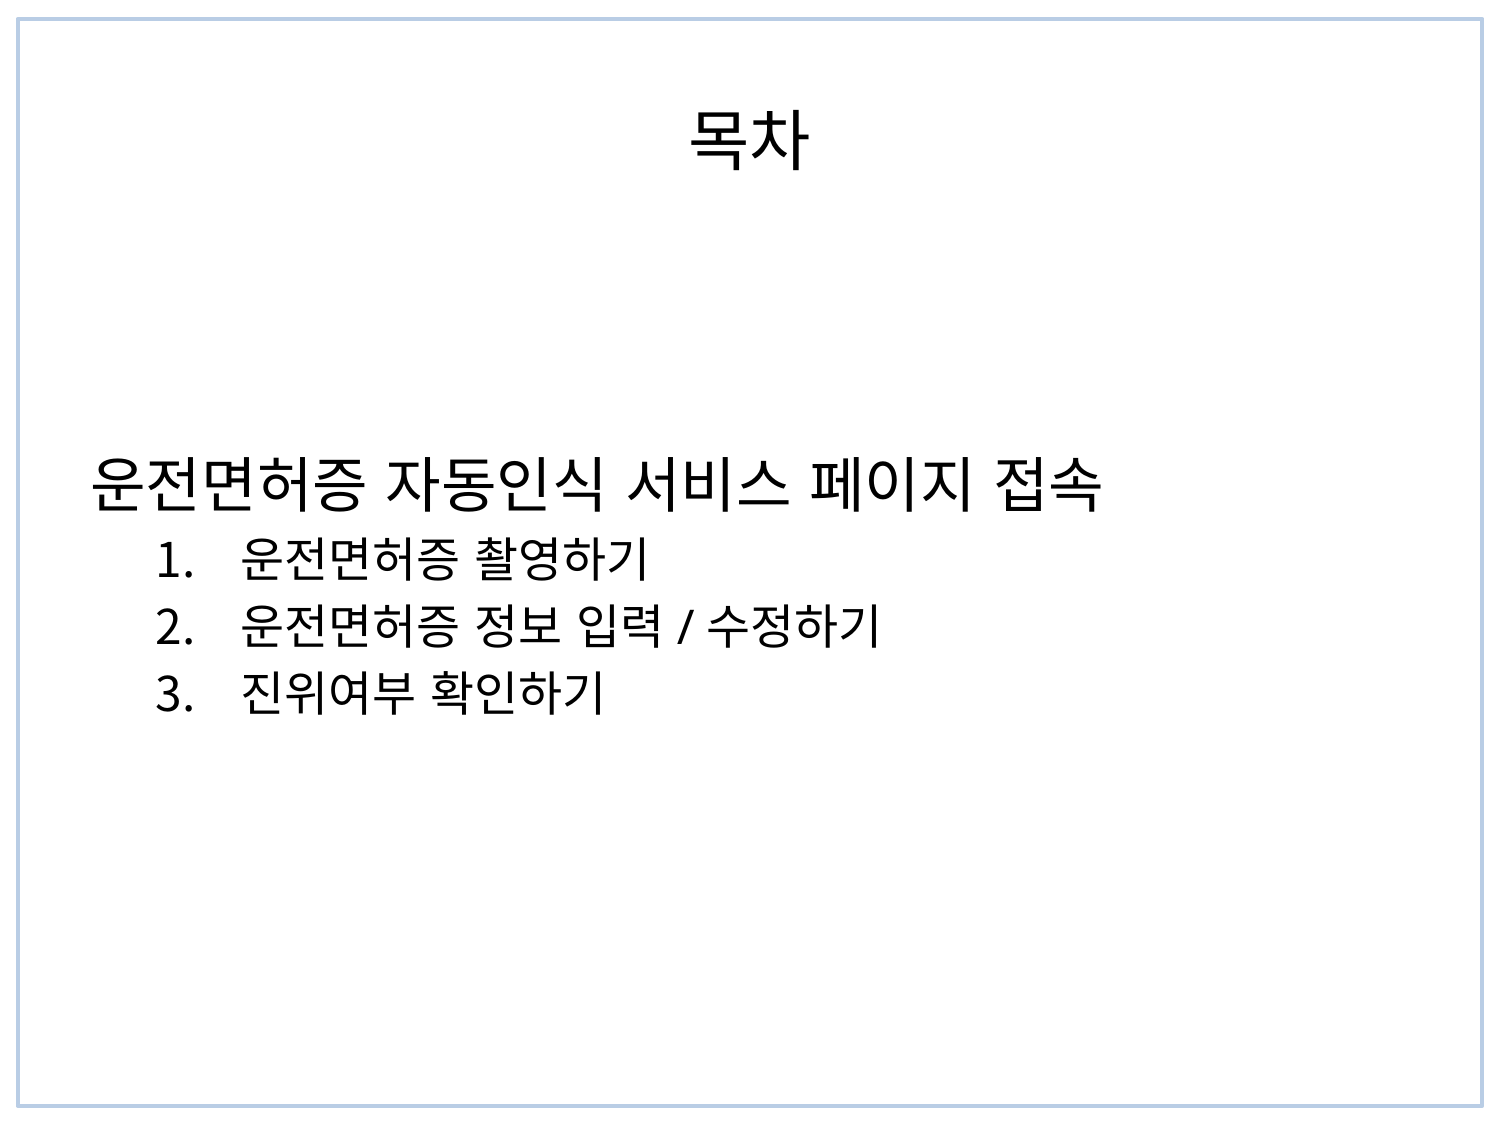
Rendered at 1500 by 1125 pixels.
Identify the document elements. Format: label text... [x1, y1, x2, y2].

list 운전면허증 자동인식 서비스 페이지 접속 운전면허증 촬영하기 운전면허증 정보 입력/수정하기 진위여부 확인하기 [75, 262, 1425, 1005]
text_box [16, 17, 1484, 1108]
title 목차 [75, 45, 1425, 233]
